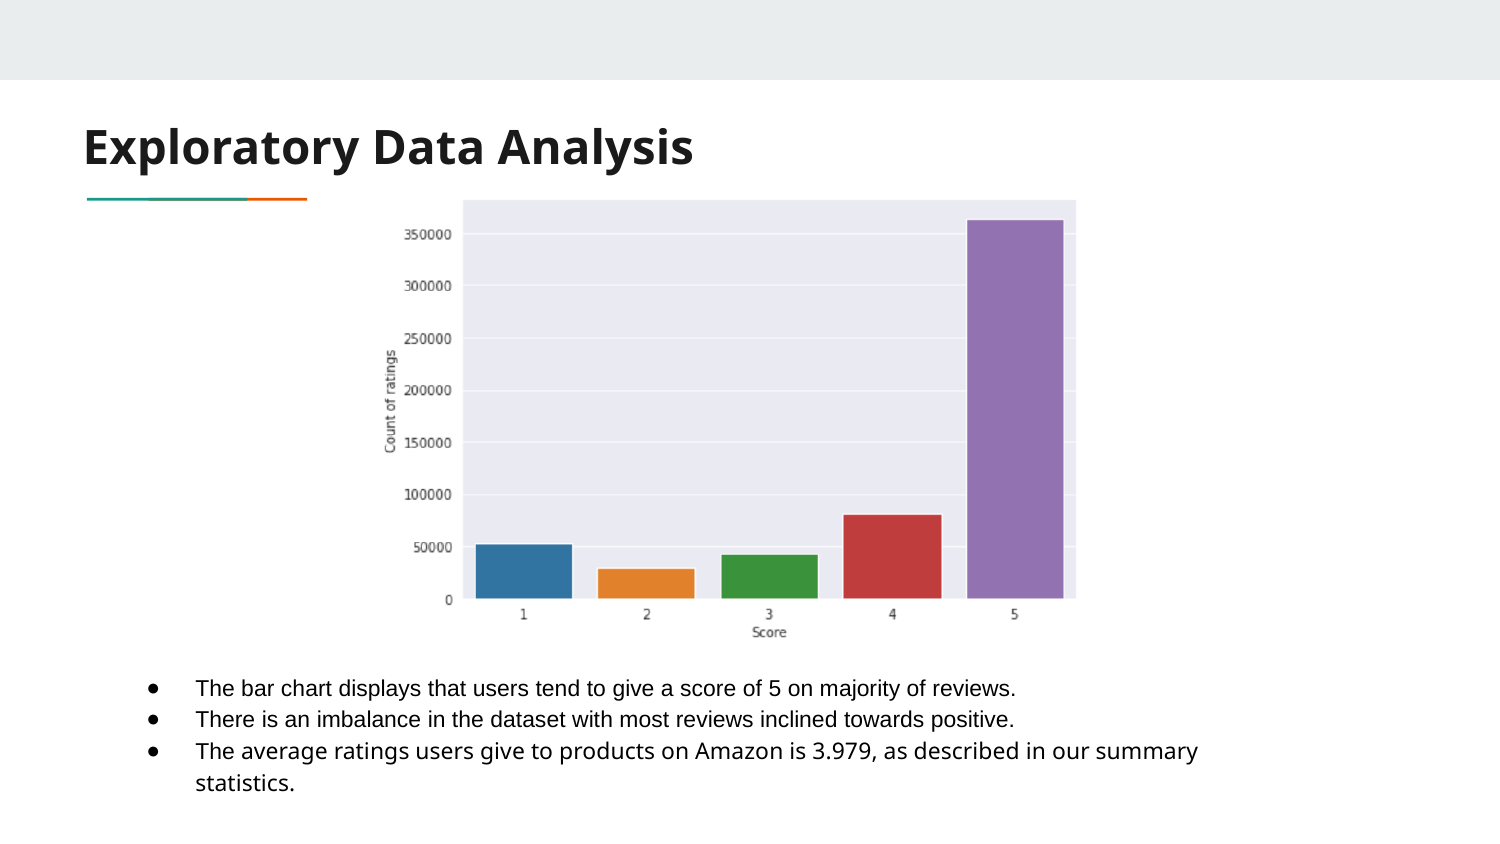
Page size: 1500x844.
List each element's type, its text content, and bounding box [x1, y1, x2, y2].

title Exploratory Data Analysis [67, 101, 1330, 190]
text_box The bar chart displays that users tend to give a score of 5 on majority of reviews. There is an imbalance in the dataset with most reviews inclined towards positive. The average ratings users give to products on Amazon is 3.979, as described in our summary statistics. [105, 654, 1304, 844]
picture [343, 189, 1105, 639]
